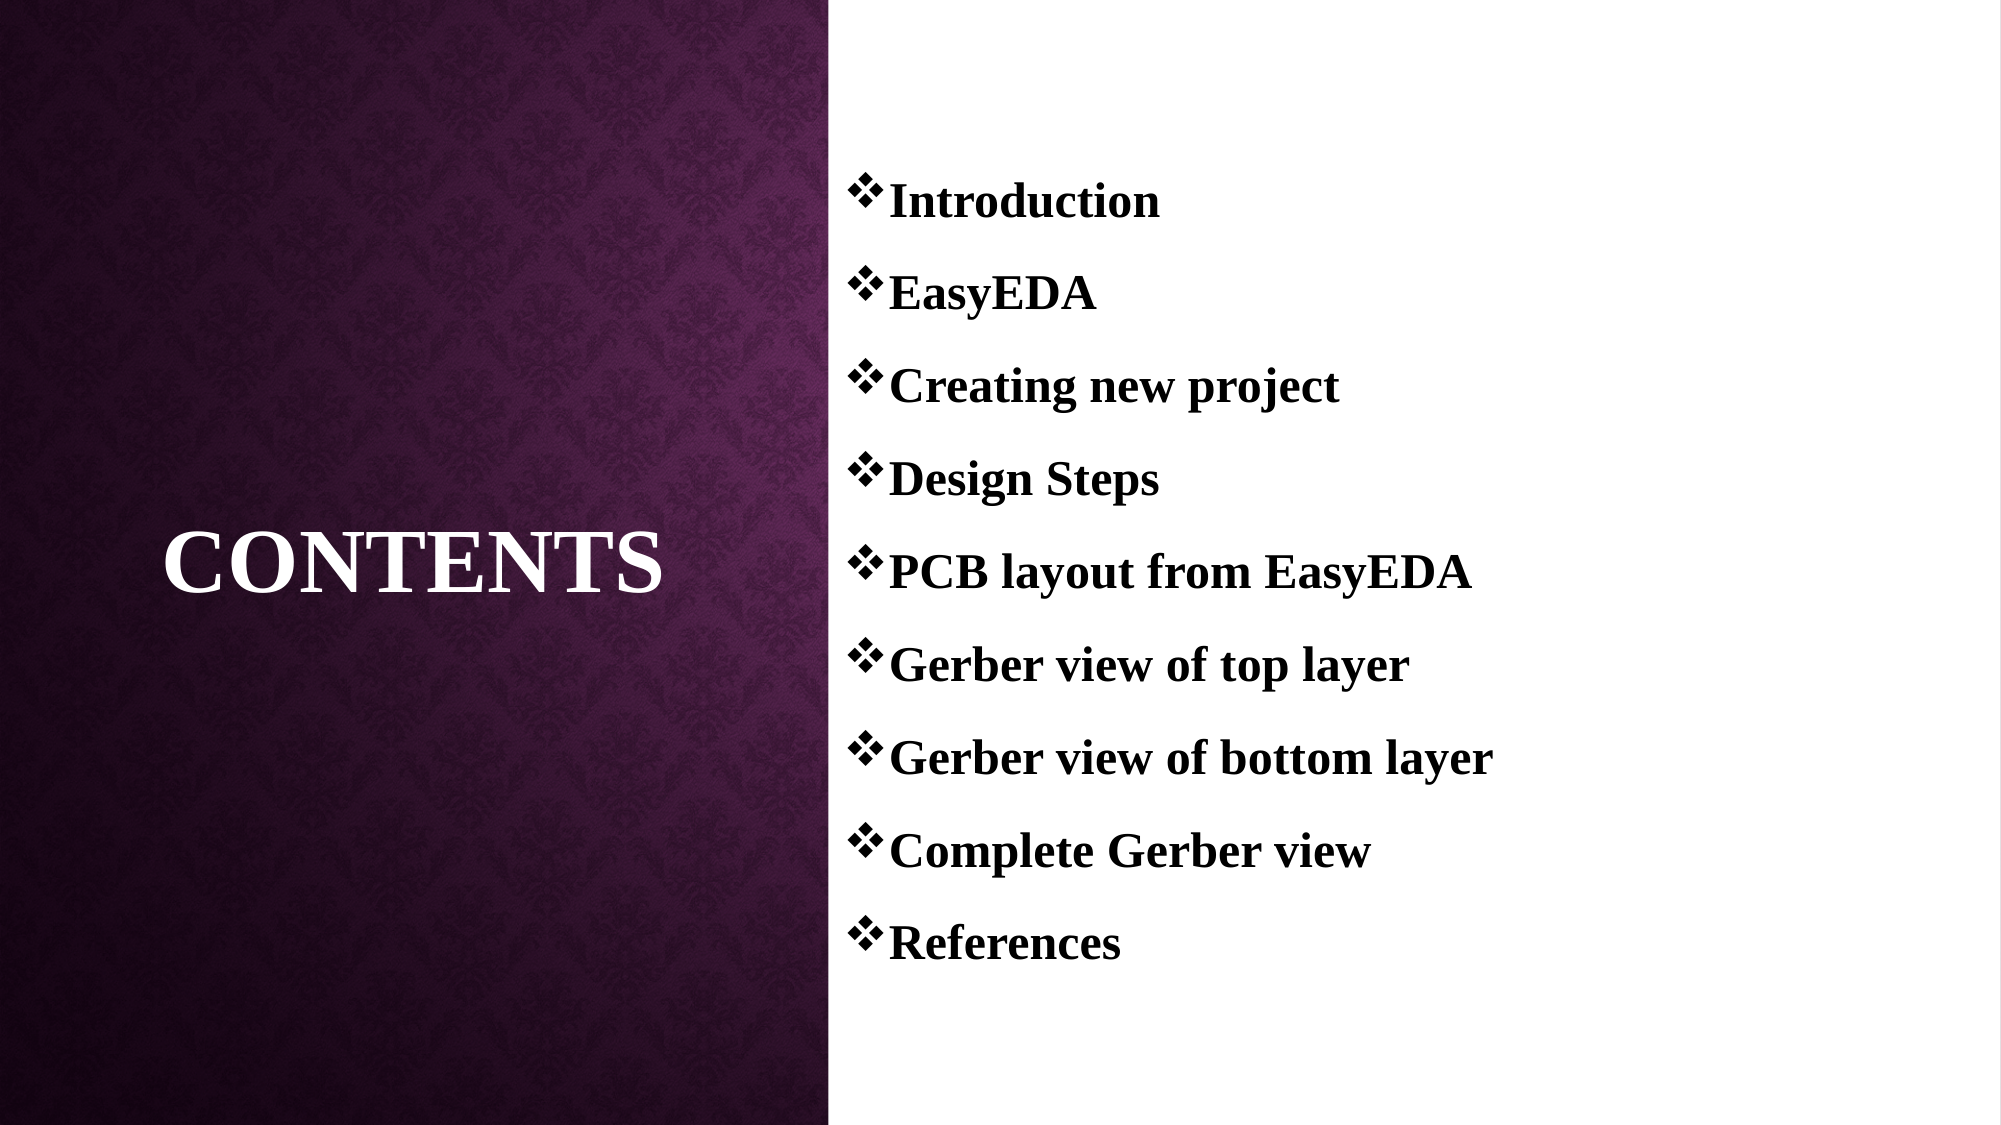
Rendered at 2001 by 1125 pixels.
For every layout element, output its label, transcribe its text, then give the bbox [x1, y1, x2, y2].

title CONTENTS [0, 0, 828, 1125]
list Introduction EasyEDA Creating new project Design Steps PCB layout from EasyEDA Gerber view of top layer Gerber view of bottom layer Complete Gerber view References [828, 0, 2000, 1125]
